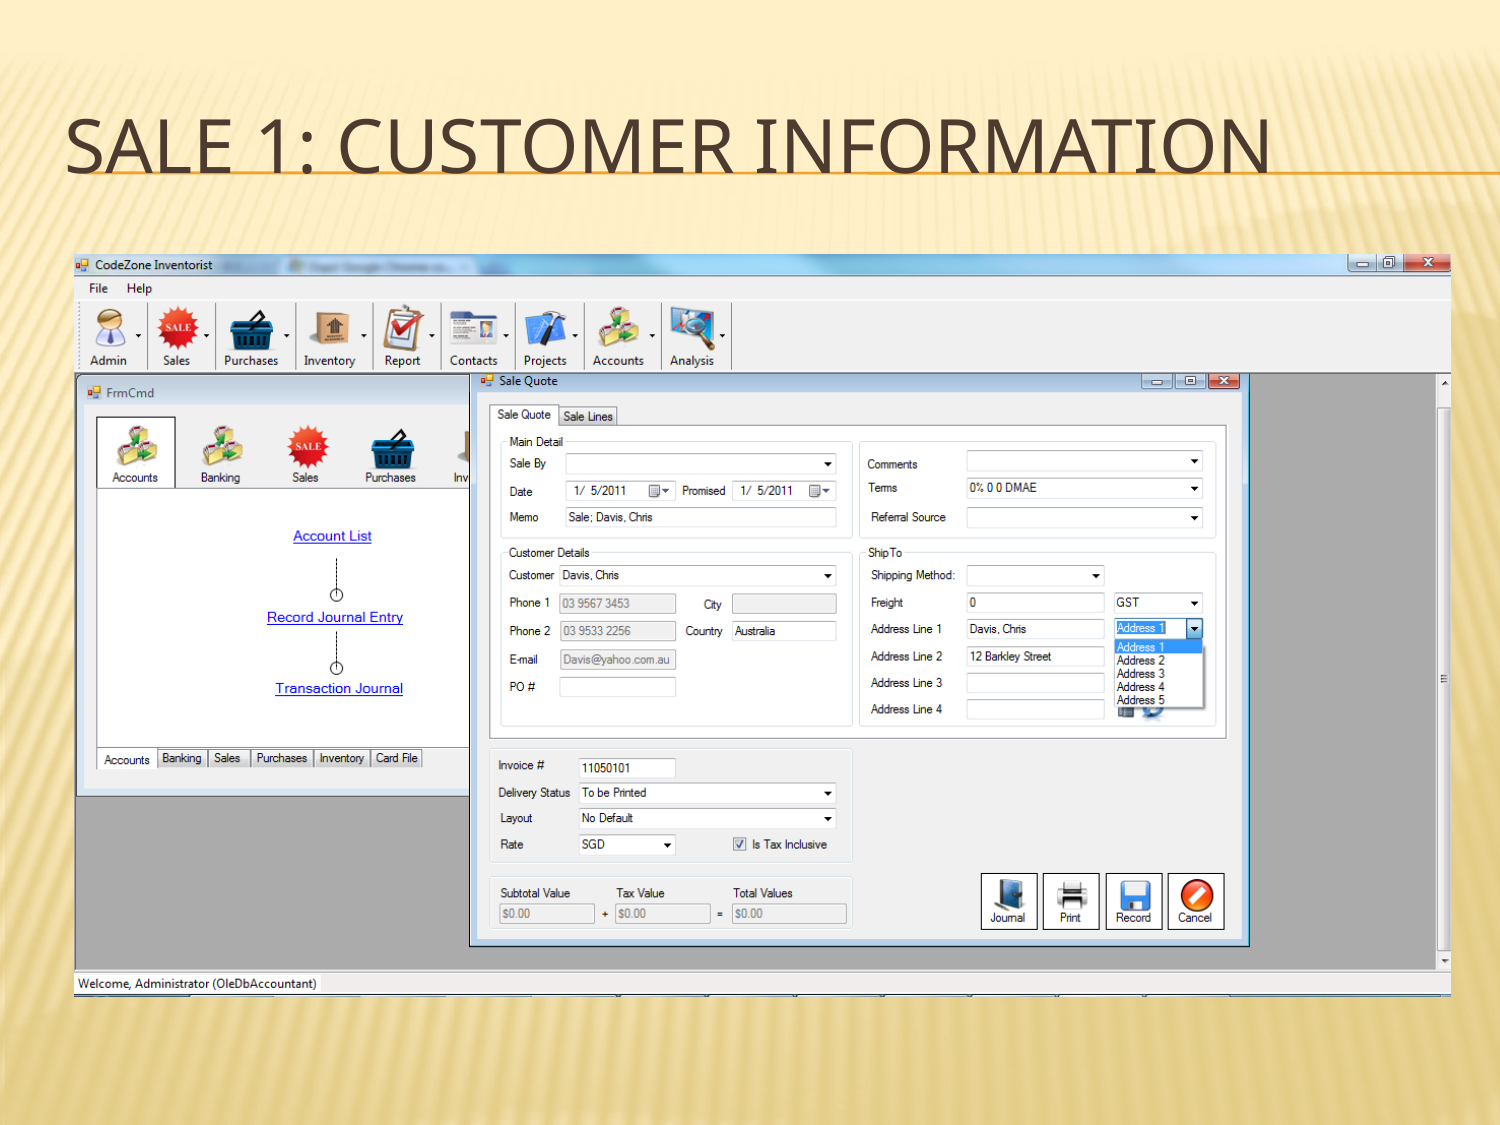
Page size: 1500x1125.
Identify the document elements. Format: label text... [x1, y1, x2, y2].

title Sale 1: Customer Information [50, 75, 1475, 213]
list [74, 254, 1451, 998]
